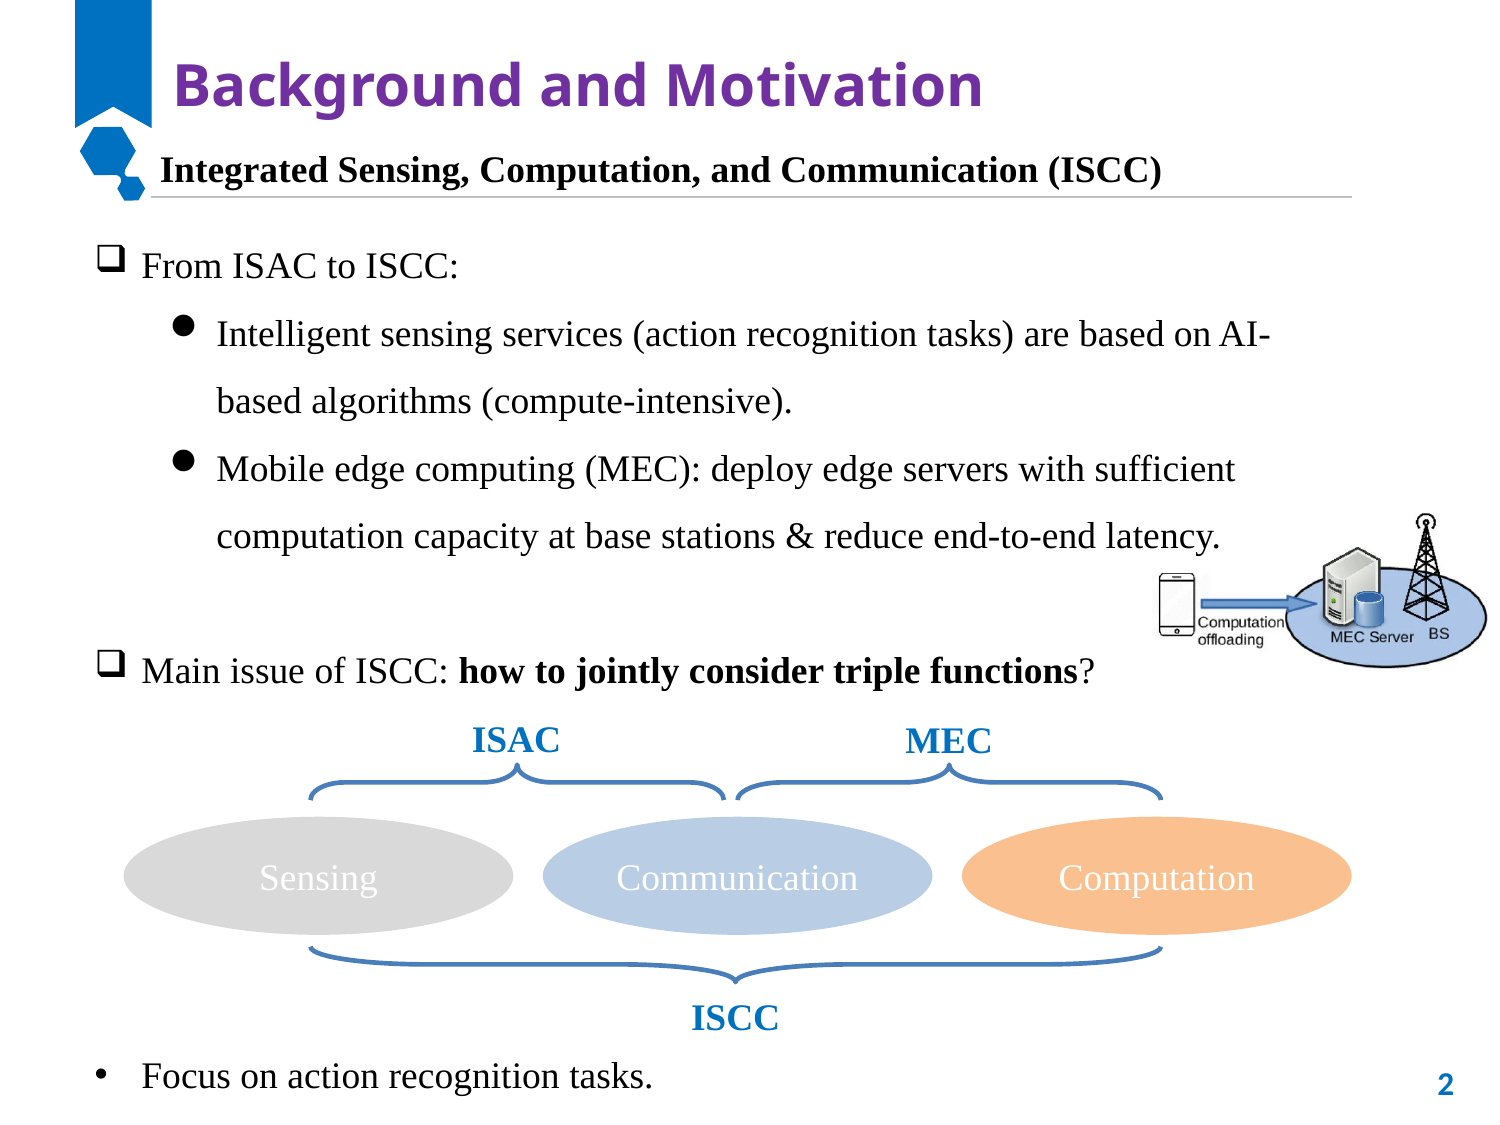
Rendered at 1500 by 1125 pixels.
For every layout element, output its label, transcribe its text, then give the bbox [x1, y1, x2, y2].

picture [1152, 507, 1491, 674]
text_box Background and Motivation [155, 6, 1413, 125]
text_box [123, 707, 1352, 1047]
text_box [79, 126, 145, 201]
text_box From ISAC to ISCC: Intelligent sensing services (action recognition tasks) are based on AI-based algorithms (compute-intensive). Mobile edge computing (MEC): deploy edge servers with sufficient computation capacity at base stations & reduce end-to-end latency. Main issue of ISCC: how to jointly consider triple functions? Focus on action recognition tasks. [79, 211, 1332, 1104]
text_box Integrated Sensing, Computation, and Communication (ISCC) [145, 137, 1376, 197]
